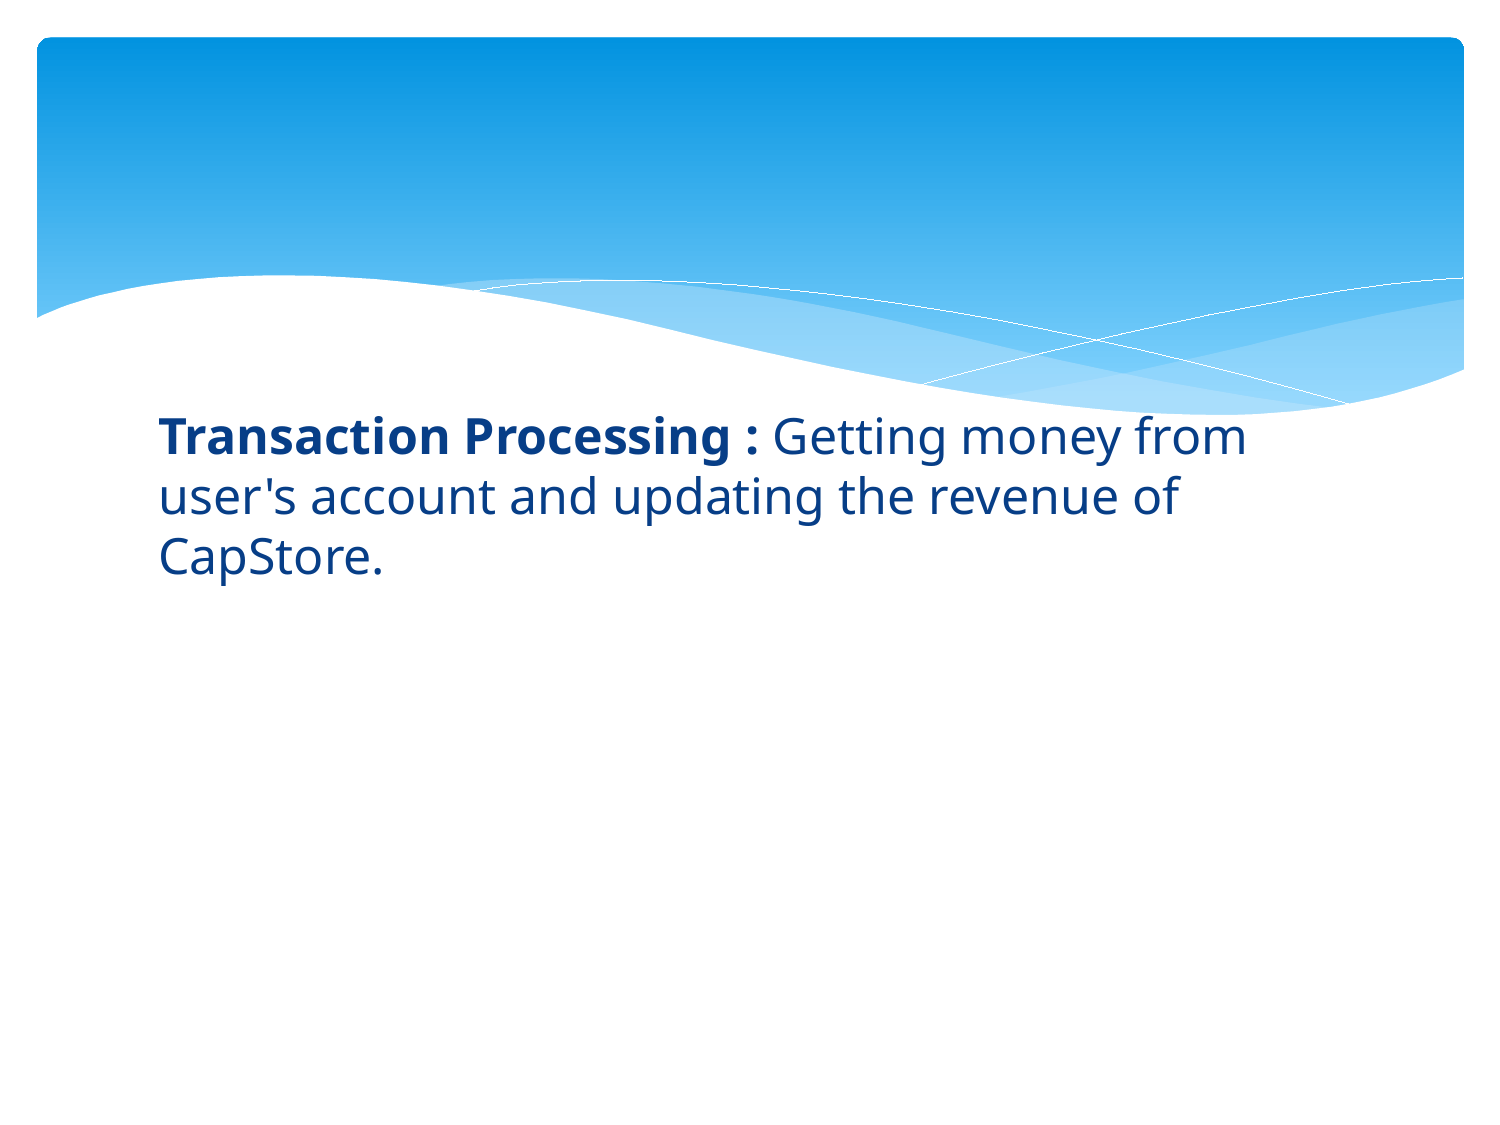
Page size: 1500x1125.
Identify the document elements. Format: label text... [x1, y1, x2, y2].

list Transaction Processing : Getting money from user's account and updating the revenue of CapStore. [143, 397, 1359, 1005]
